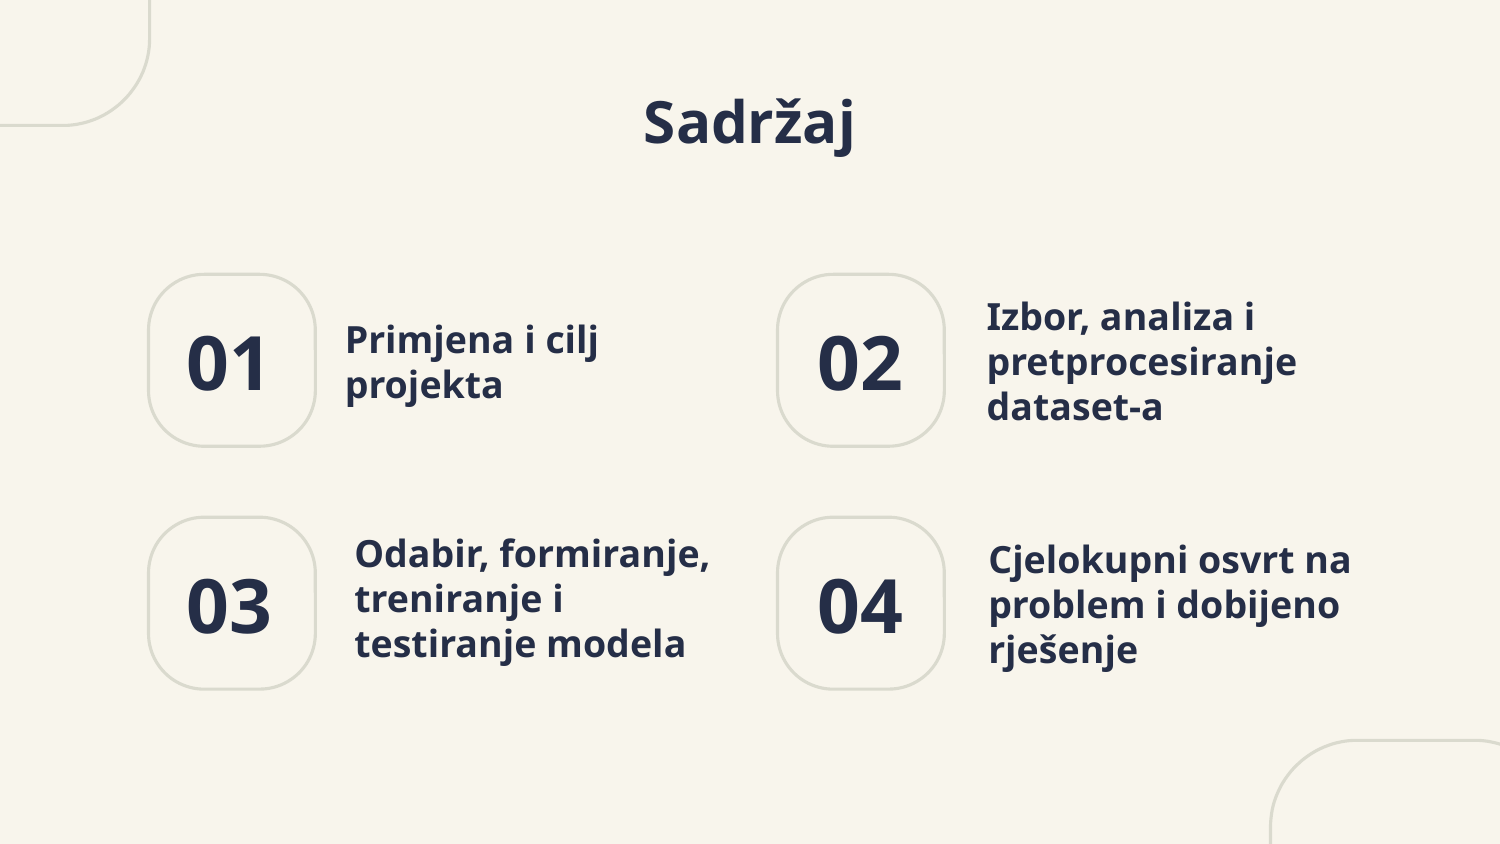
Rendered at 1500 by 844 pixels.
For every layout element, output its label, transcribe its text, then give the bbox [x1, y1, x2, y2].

title Izbor, analiza i pretprocesiranje dataset-a [971, 317, 1458, 404]
title Primjena i cilj projekta [329, 308, 763, 413]
title 03 [143, 517, 316, 690]
title Odabir, formiranje, treniranje i testiranje modela [339, 554, 763, 641]
title Sadržaj [118, 72, 1382, 167]
title 01 [143, 274, 316, 447]
title Cjelokupni osvrt na problem i dobijeno rješenje [973, 559, 1458, 647]
title 02 [774, 274, 947, 447]
title 04 [774, 517, 947, 690]
